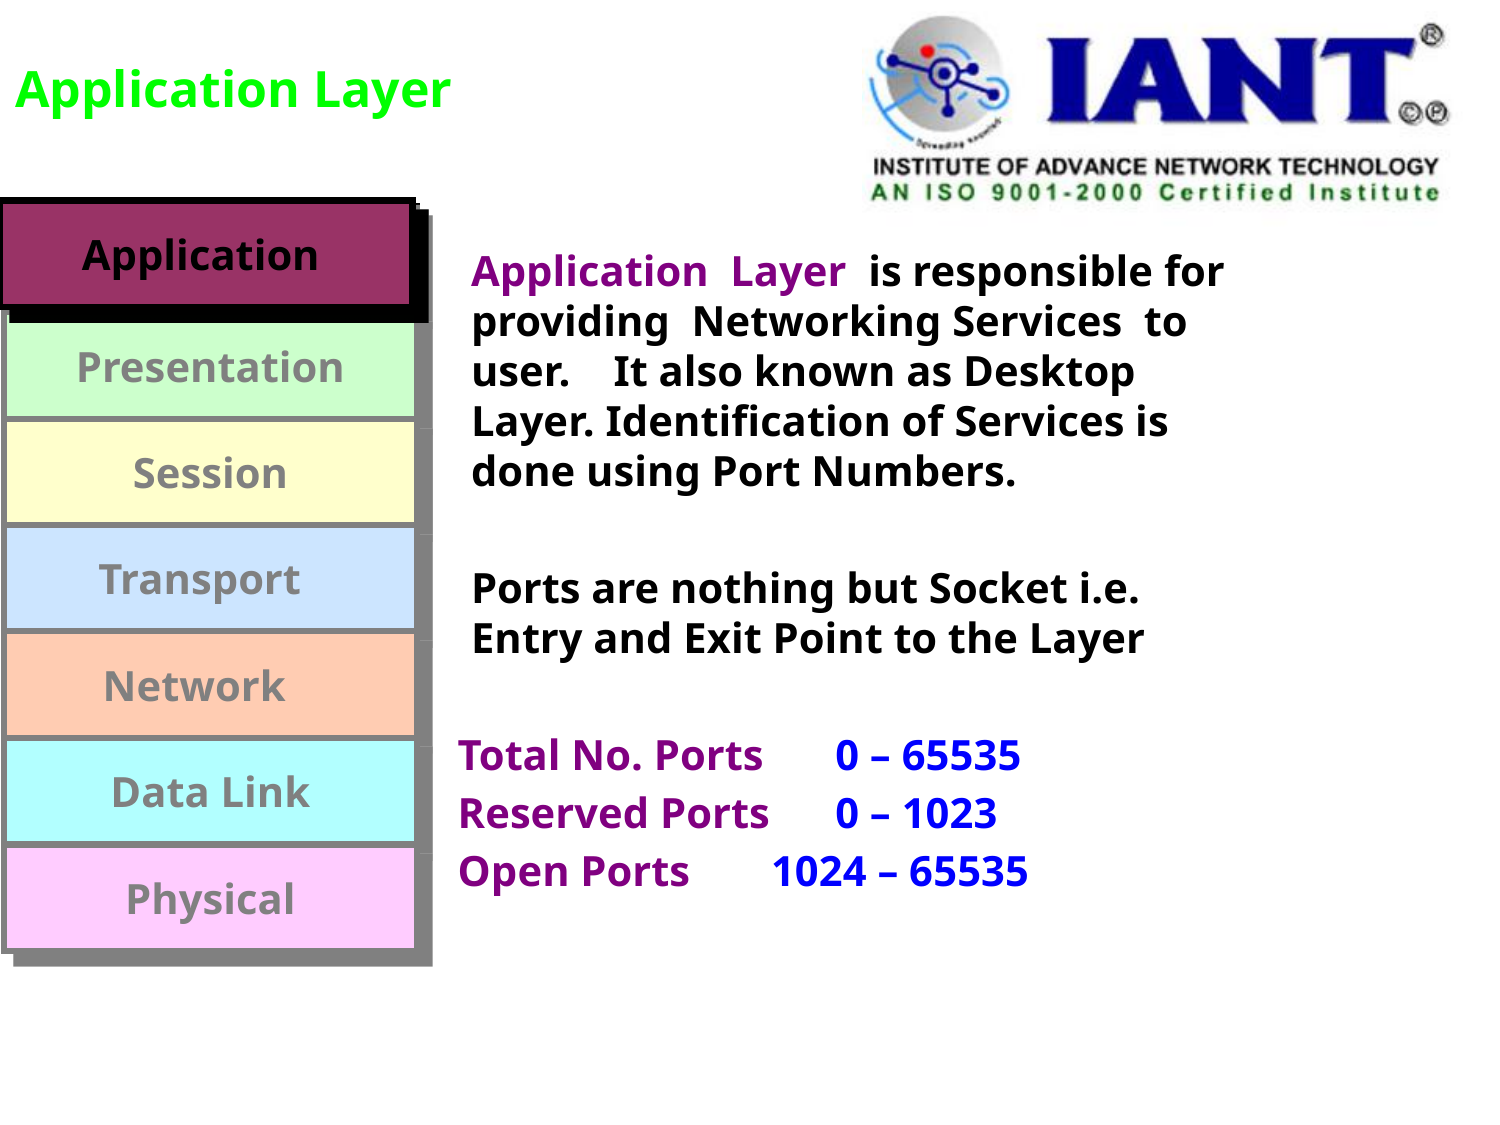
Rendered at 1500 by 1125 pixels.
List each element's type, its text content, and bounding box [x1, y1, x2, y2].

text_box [0, 204, 436, 985]
text_box Application Layer is responsible for providing Networking Services to user. It also known as Desktop Layer. Identification of Services is done using Port Numbers. Ports are nothing but Socket i.e. Entry and Exit Point to the Layer Total No. Ports 0 – 65535 Reserved Ports 0 – 1023 Open Ports 1024 – 65535 [399, 237, 1259, 1041]
text_box Application Layer [0, 49, 600, 125]
picture [862, 0, 1469, 230]
